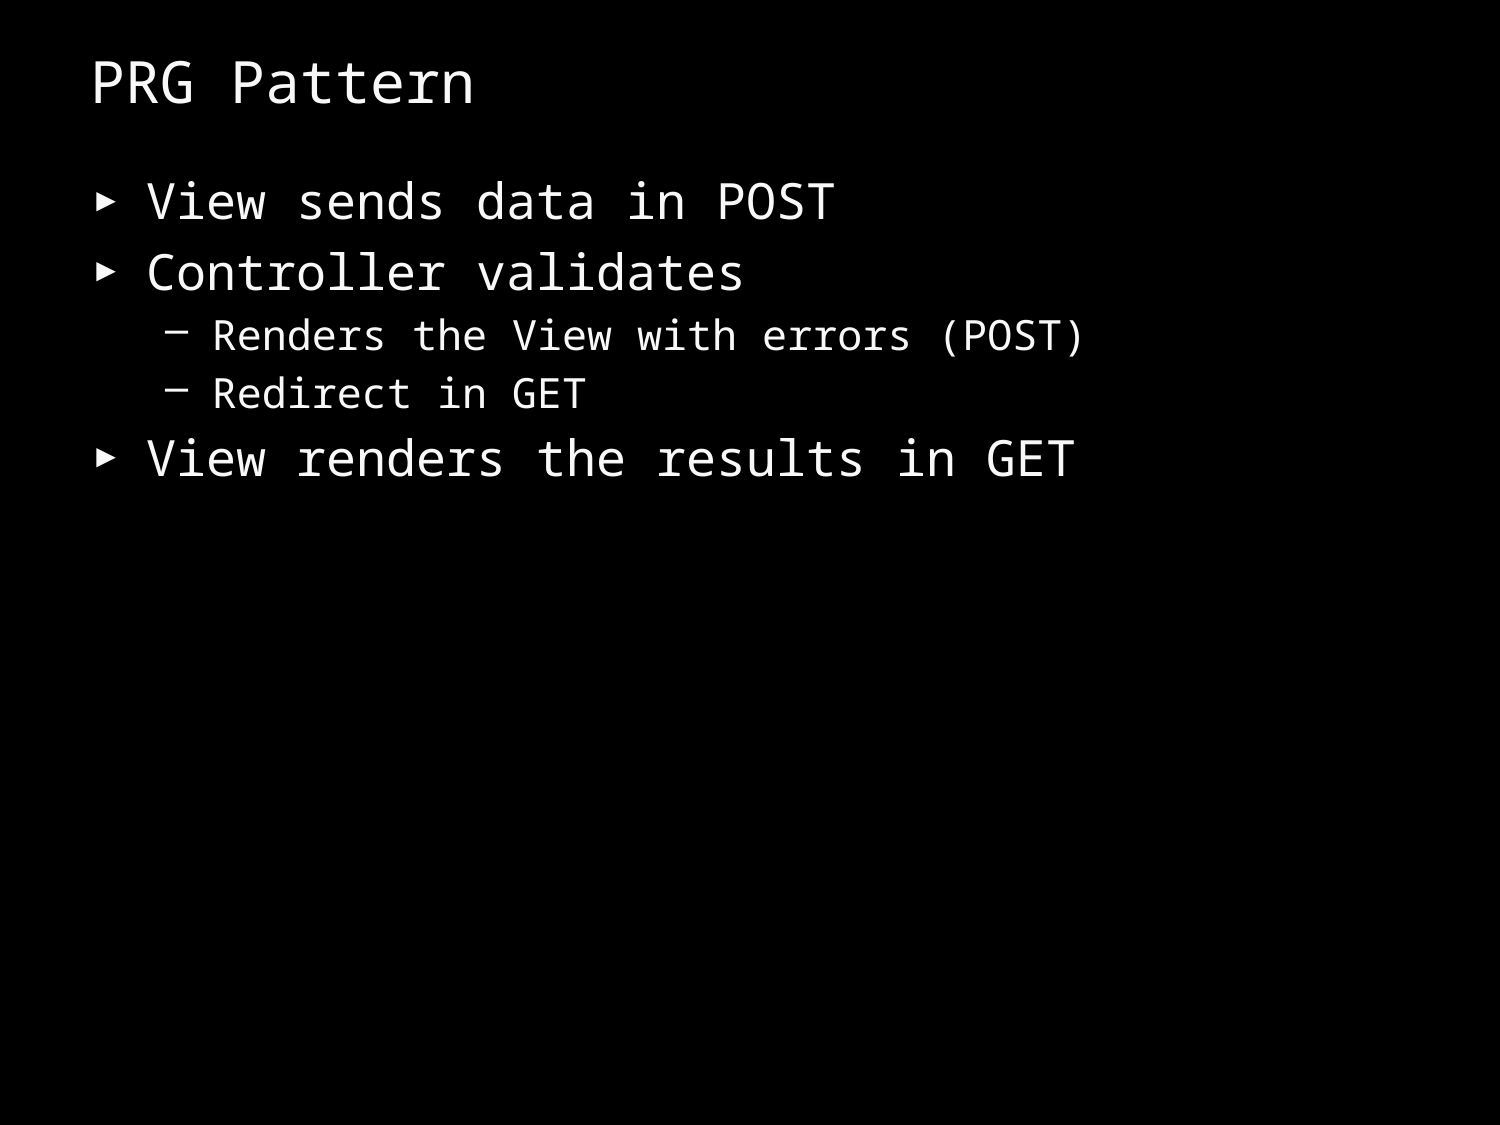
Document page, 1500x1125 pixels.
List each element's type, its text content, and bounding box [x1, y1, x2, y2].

list View sends data in POST Controller validates Renders the View with errors (POST) Redirect in GET View renders the results in GET [74, 162, 1426, 506]
title PRG Pattern [74, 37, 1426, 123]
